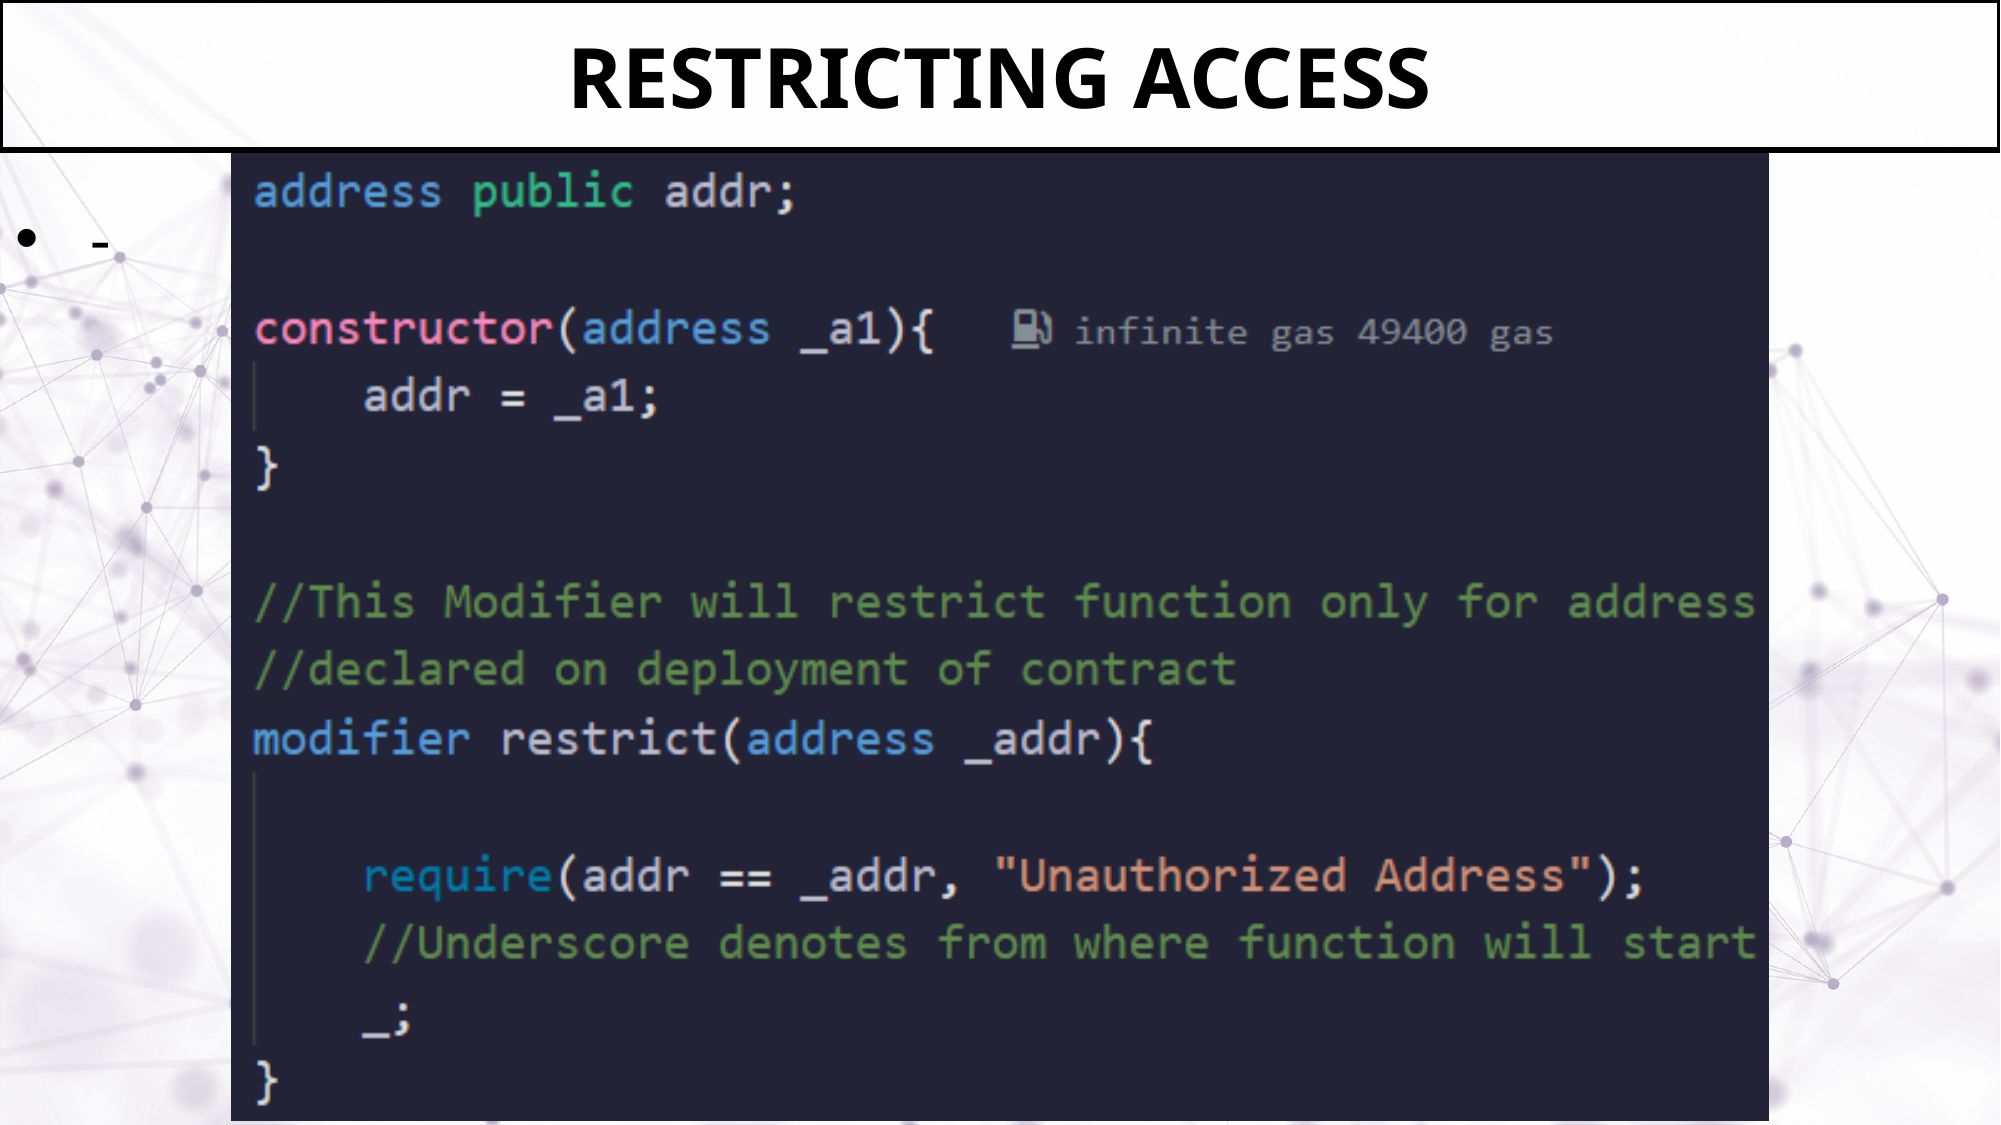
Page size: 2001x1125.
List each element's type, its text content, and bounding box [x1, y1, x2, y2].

list - [0, 150, 2000, 1125]
picture [231, 153, 1769, 1122]
title RESTRICTING ACCESS [0, 0, 2000, 150]
